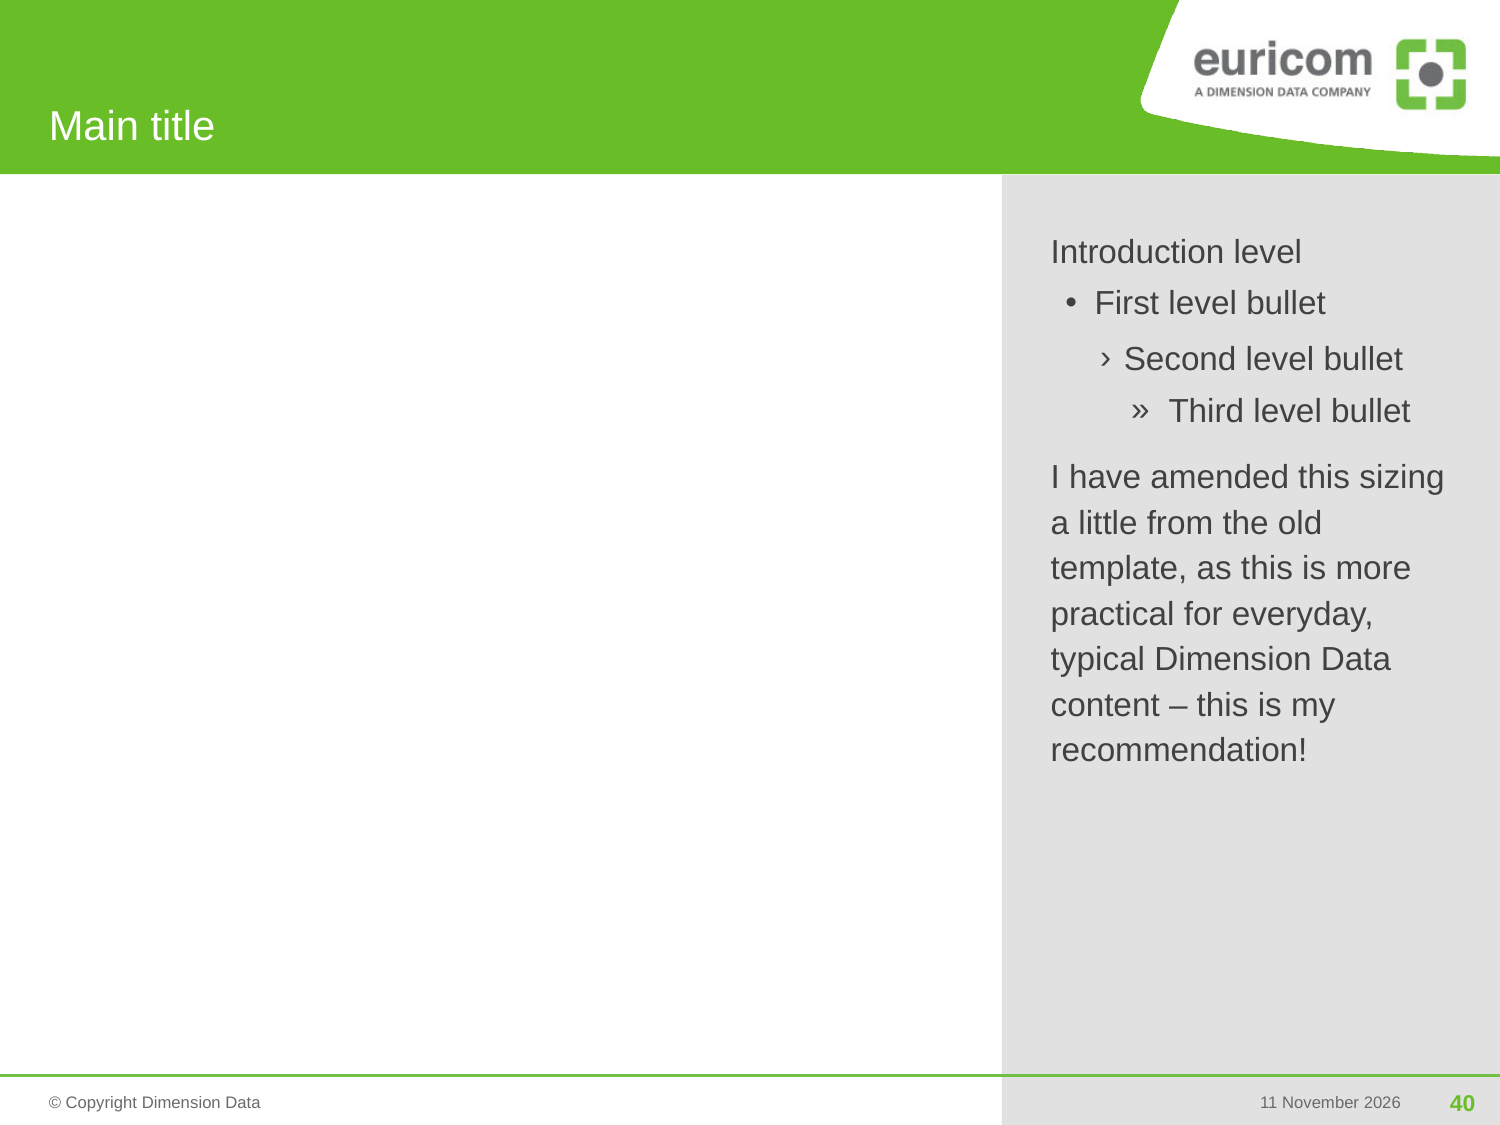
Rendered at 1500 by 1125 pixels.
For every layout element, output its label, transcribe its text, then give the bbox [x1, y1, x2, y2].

picture [1131, 0, 1500, 174]
list Introduction level First level bullet Second level bullet Third level bullet I have amended this sizing a little from the old template, as this is more practical for everyday, typical Dimension Data content – this is my recommendation! [1050, 224, 1452, 1076]
title Main title [48, 12, 1101, 150]
